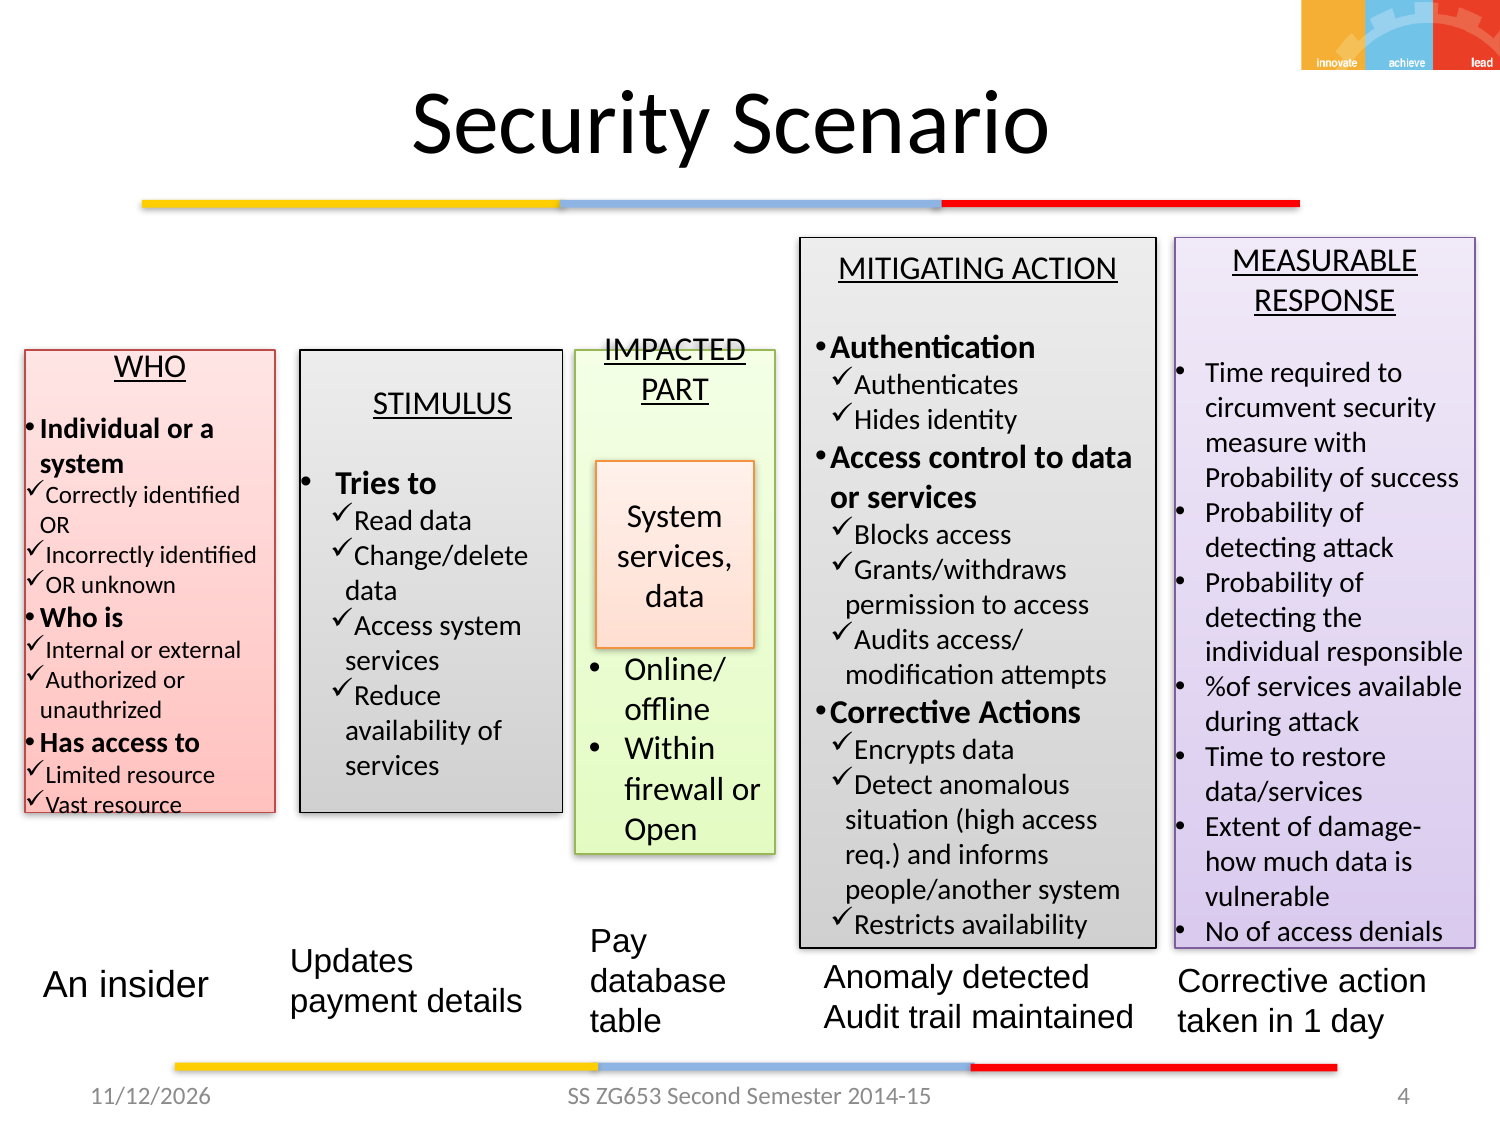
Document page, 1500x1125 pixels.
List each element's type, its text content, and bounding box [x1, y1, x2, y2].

text_box MEASURABLE RESPONSE Time required to circumvent security measure with Probability of success Probability of detecting attack Probability of detecting the individual responsible %of services available during attack Time to restore data/services Extent of damage- how much data is vulnerable No of access denials [1174, 237, 1476, 949]
picture [1301, 0, 1500, 70]
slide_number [75, 1065, 425, 1125]
text_box An insider [28, 952, 225, 1013]
slide_number 4 [1074, 1065, 1425, 1125]
text_box STIMULUS Tries to Read data Change/delete data Access system services Reduce availability of services [299, 349, 563, 813]
text_box IMPACTED PART Online/offline Within firewall or Open [574, 349, 776, 855]
text_box MITIGATING ACTION Authentication Authenticates Hides identity Access control to data or services Blocks access Grants/withdraws permission to access Audits access/ modification attempts Corrective Actions Encrypts data Detect anomalous situation (high access req.) and informs people/another system Restricts availability [799, 237, 1157, 949]
text_box System services, data [595, 460, 755, 649]
text_box Pay database table [575, 911, 775, 1047]
text_box WHO Individual or a system Correctly identified OR Incorrectly identified OR unknown Who is Internal or external Authorized or unauthrized Has access to Limited resource Vast resource [24, 349, 276, 813]
title Security Scenario [56, 33, 1408, 201]
text_box Corrective action taken in 1 day [1162, 951, 1463, 1047]
text_box Updates payment details [274, 931, 563, 1027]
text_box Anomaly detected Audit trail maintained [808, 948, 1156, 1043]
